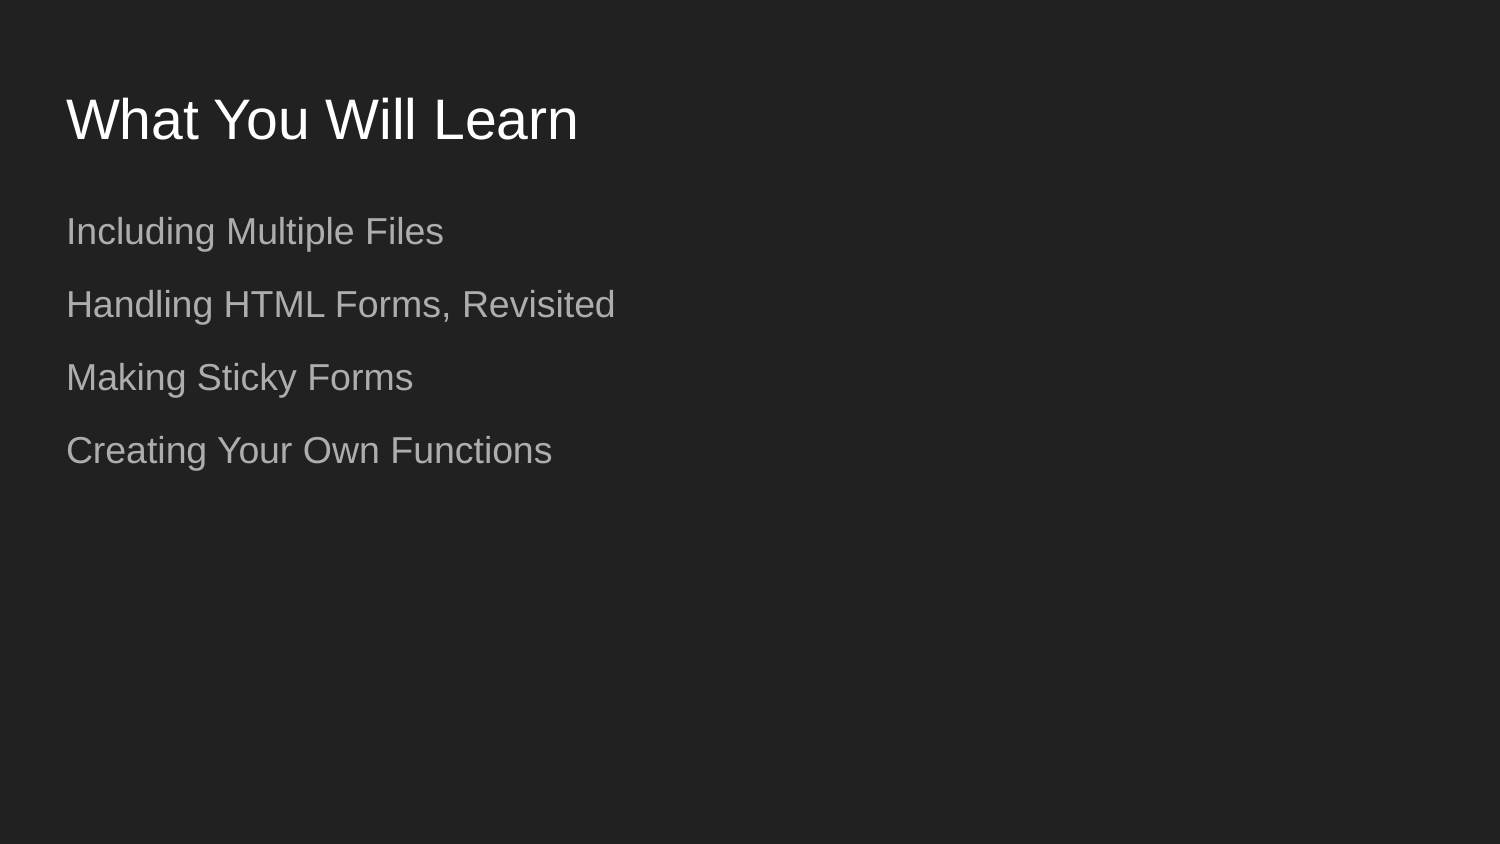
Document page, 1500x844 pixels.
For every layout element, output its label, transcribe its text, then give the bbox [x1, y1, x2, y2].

title What You Will Learn [51, 72, 1449, 167]
list Including Multiple Files Handling HTML Forms, Revisited Making Sticky Forms Creating Your Own Functions [51, 189, 1449, 750]
